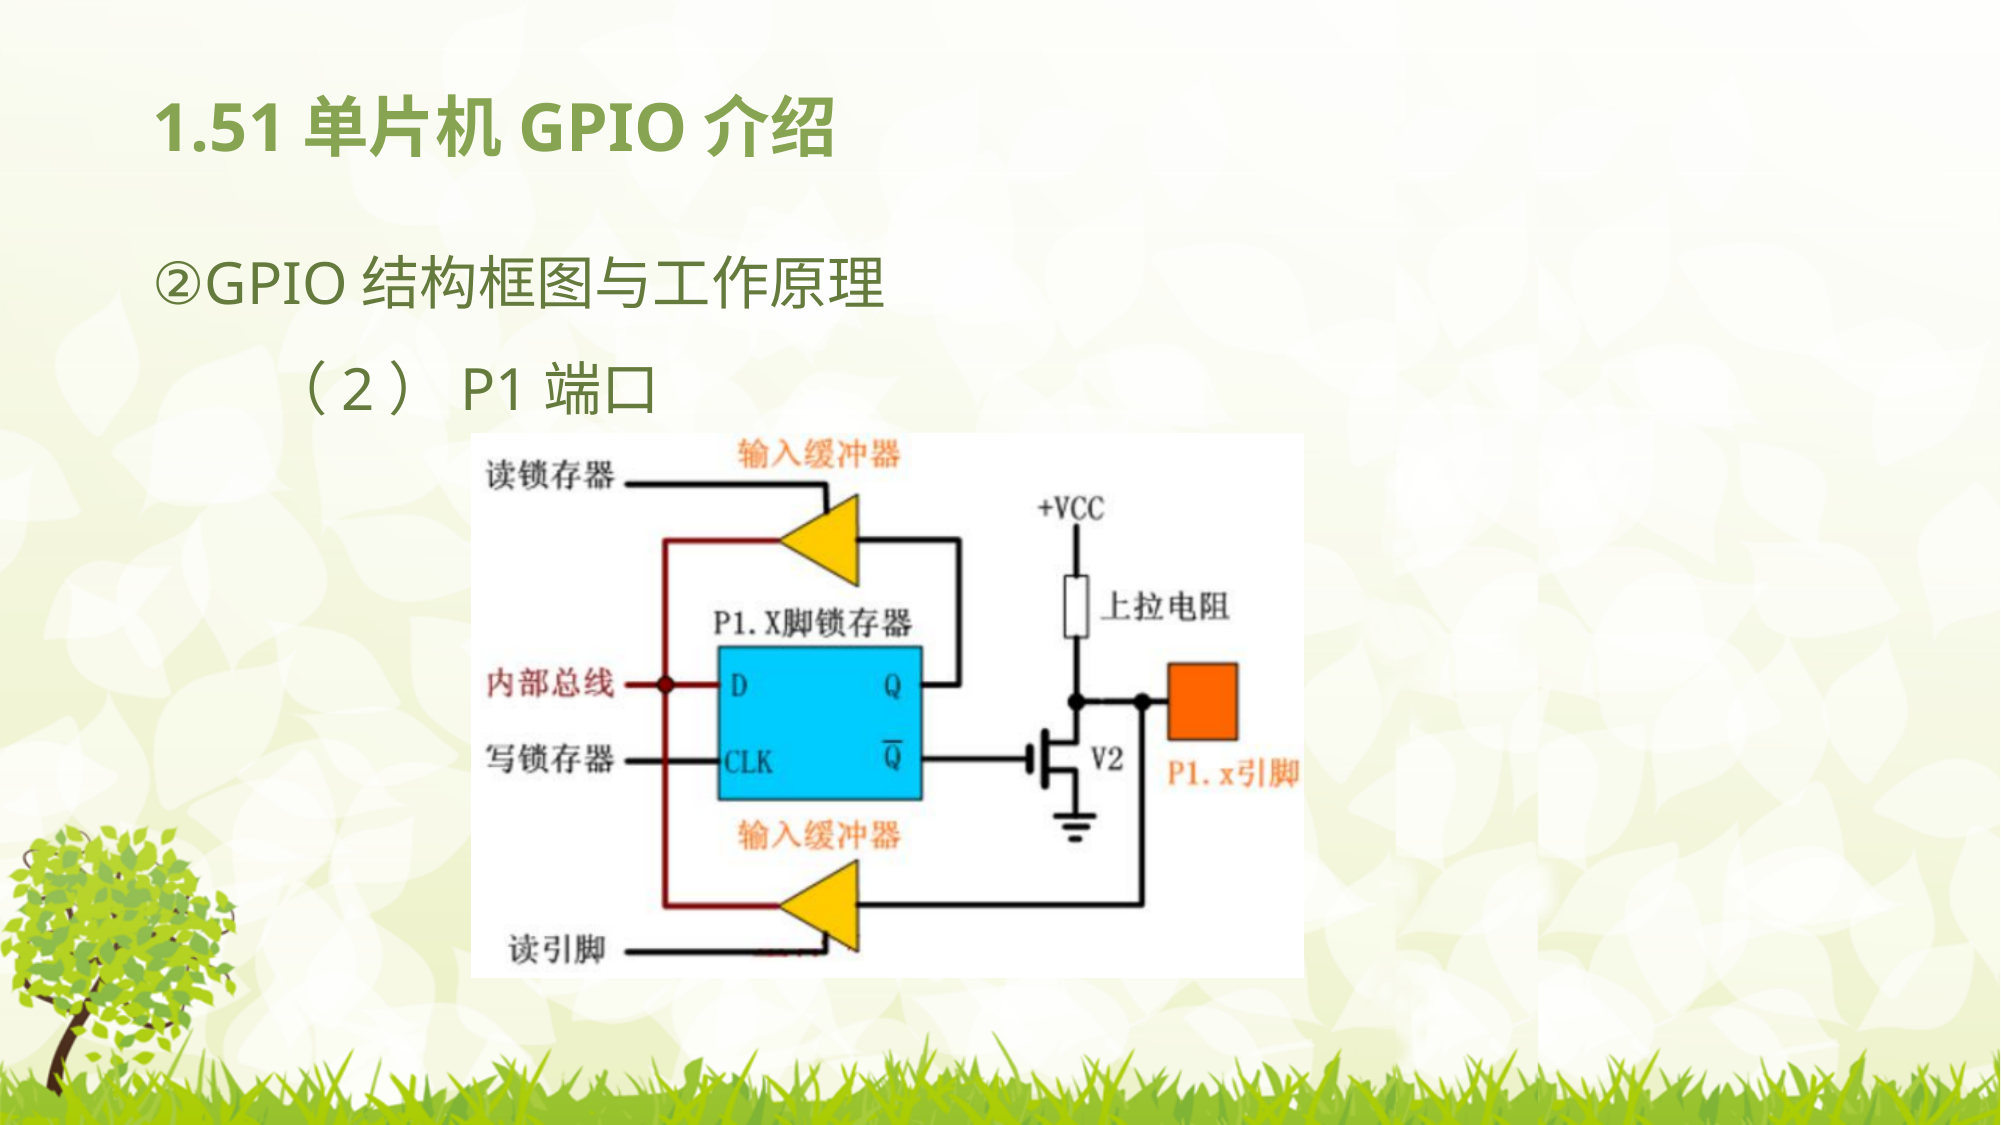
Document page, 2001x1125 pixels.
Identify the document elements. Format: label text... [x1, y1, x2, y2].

title 1.51单片机GPIO介绍 [137, 59, 1863, 200]
list ②GPIO结构框图与工作原理 （2）P1端口 [137, 246, 1863, 1041]
picture [0, 0, 2001, 1125]
